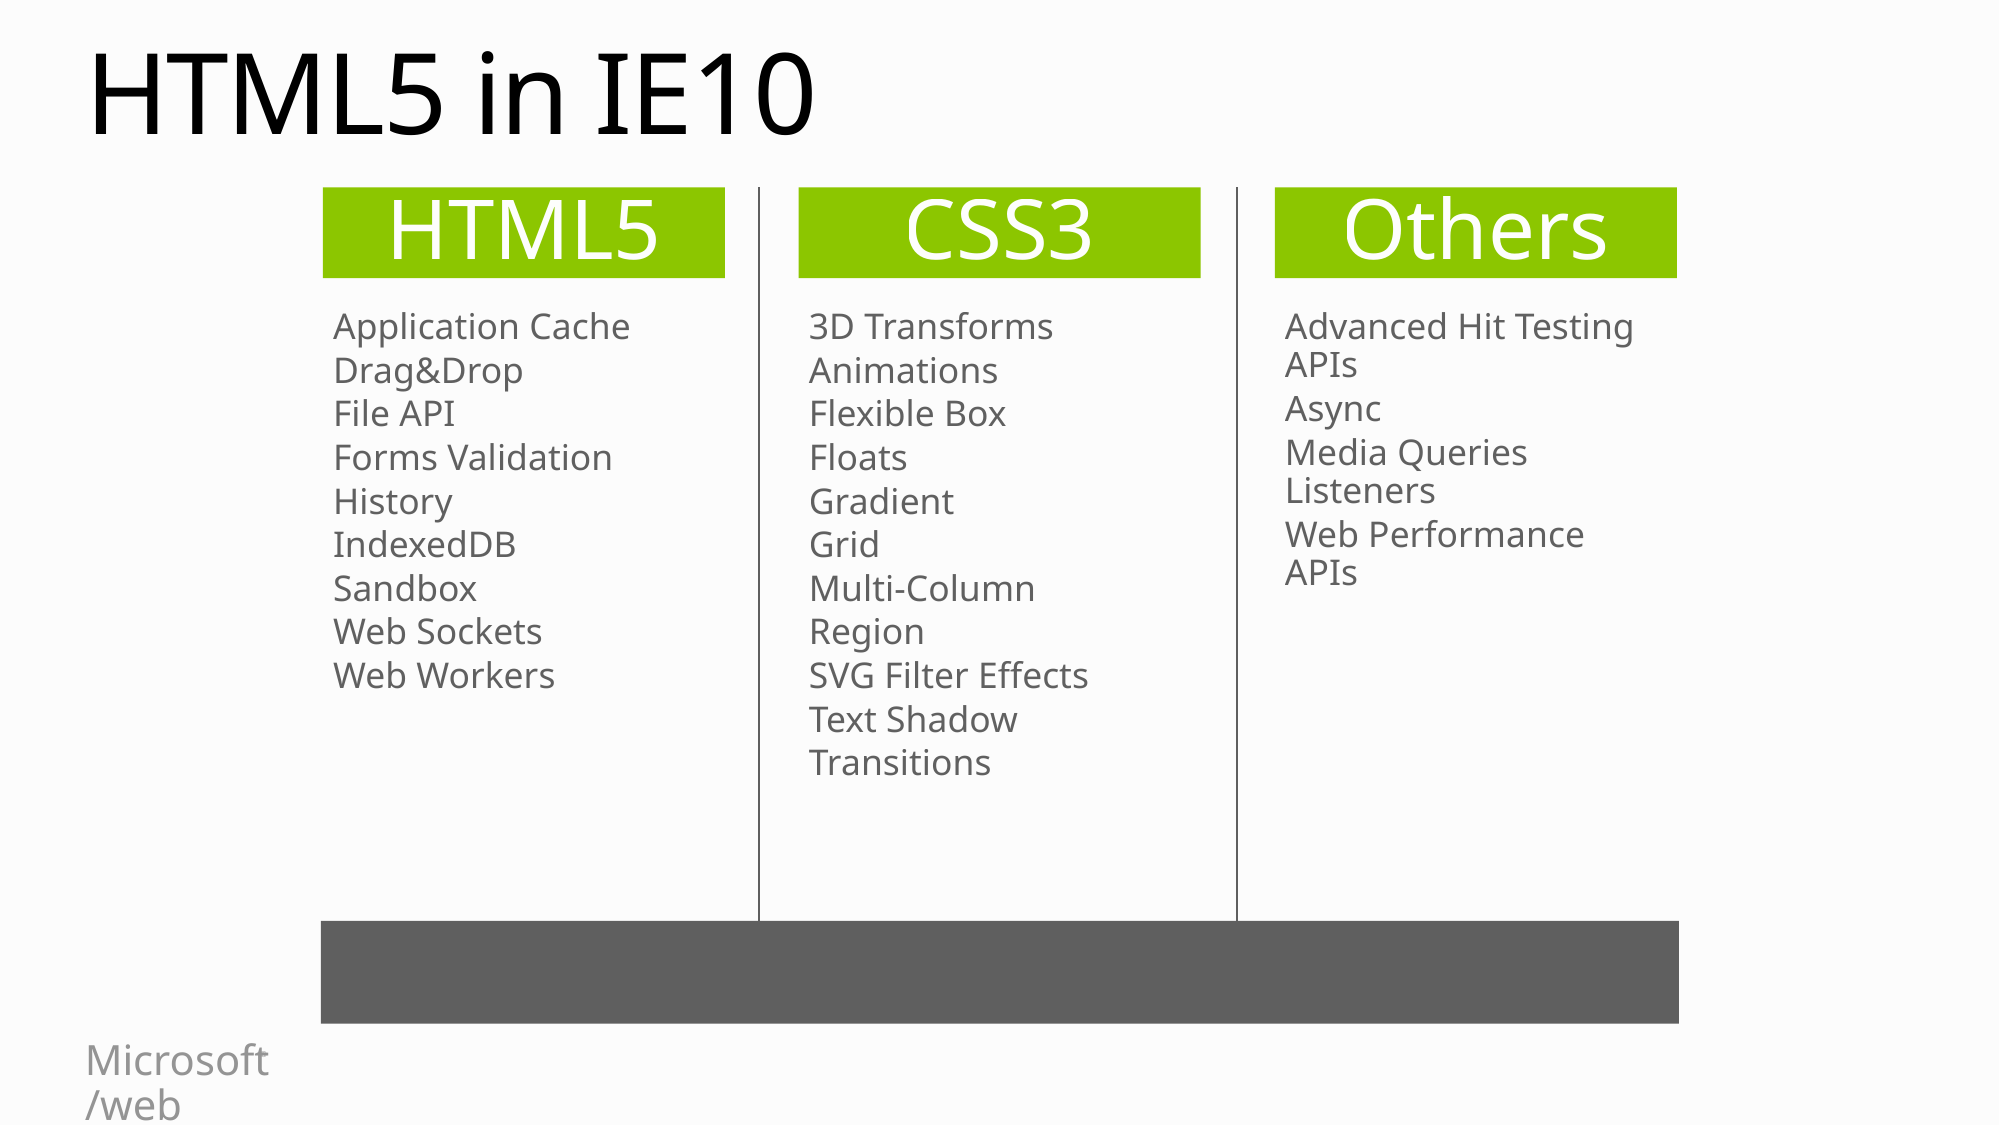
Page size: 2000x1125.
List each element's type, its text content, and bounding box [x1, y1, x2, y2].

text_box Others [1273, 185, 1679, 280]
text_box [319, 919, 1681, 1026]
text_box HTML5 [321, 185, 727, 280]
text_box Application Cache Drag&Drop File API Forms Validation History IndexedDB Sandbox Web Sockets Web Workers [319, 295, 729, 782]
text_box 3D Transforms Animations Flexible Box Floats Gradient Grid Multi-Column Region SVG Filter Effects Text Shadow Transitions [795, 295, 1205, 782]
text_box Advanced Hit Testing APIs Async Media Queries Listeners Web Performance APIs [1271, 295, 1681, 782]
text_box CSS3 [797, 185, 1203, 280]
title HTML5 in IE10 [85, 37, 1914, 161]
